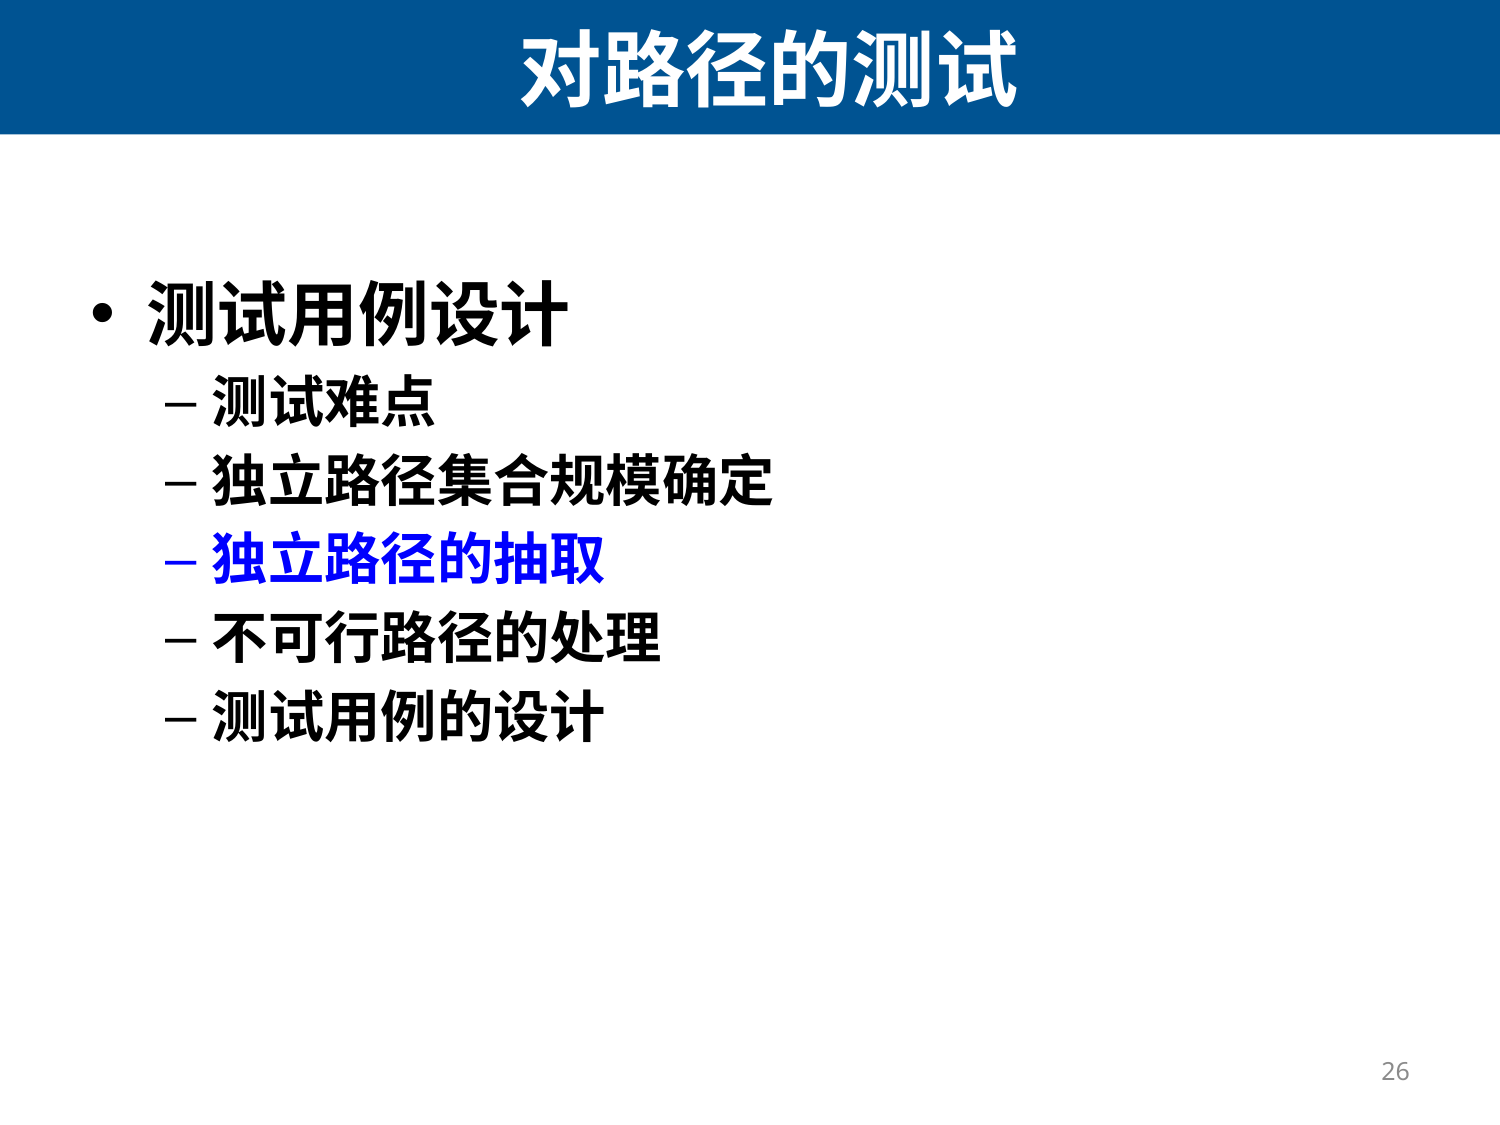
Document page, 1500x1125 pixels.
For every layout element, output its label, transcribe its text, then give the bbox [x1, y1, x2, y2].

slide_number 26 [1074, 1042, 1425, 1103]
title 对路径的测试 [0, 0, 1500, 135]
list 测试用例设计 测试难点 独立路径集合规模确定 独立路径的抽取 不可行路径的处理 测试用例的设计 [75, 262, 1425, 1005]
